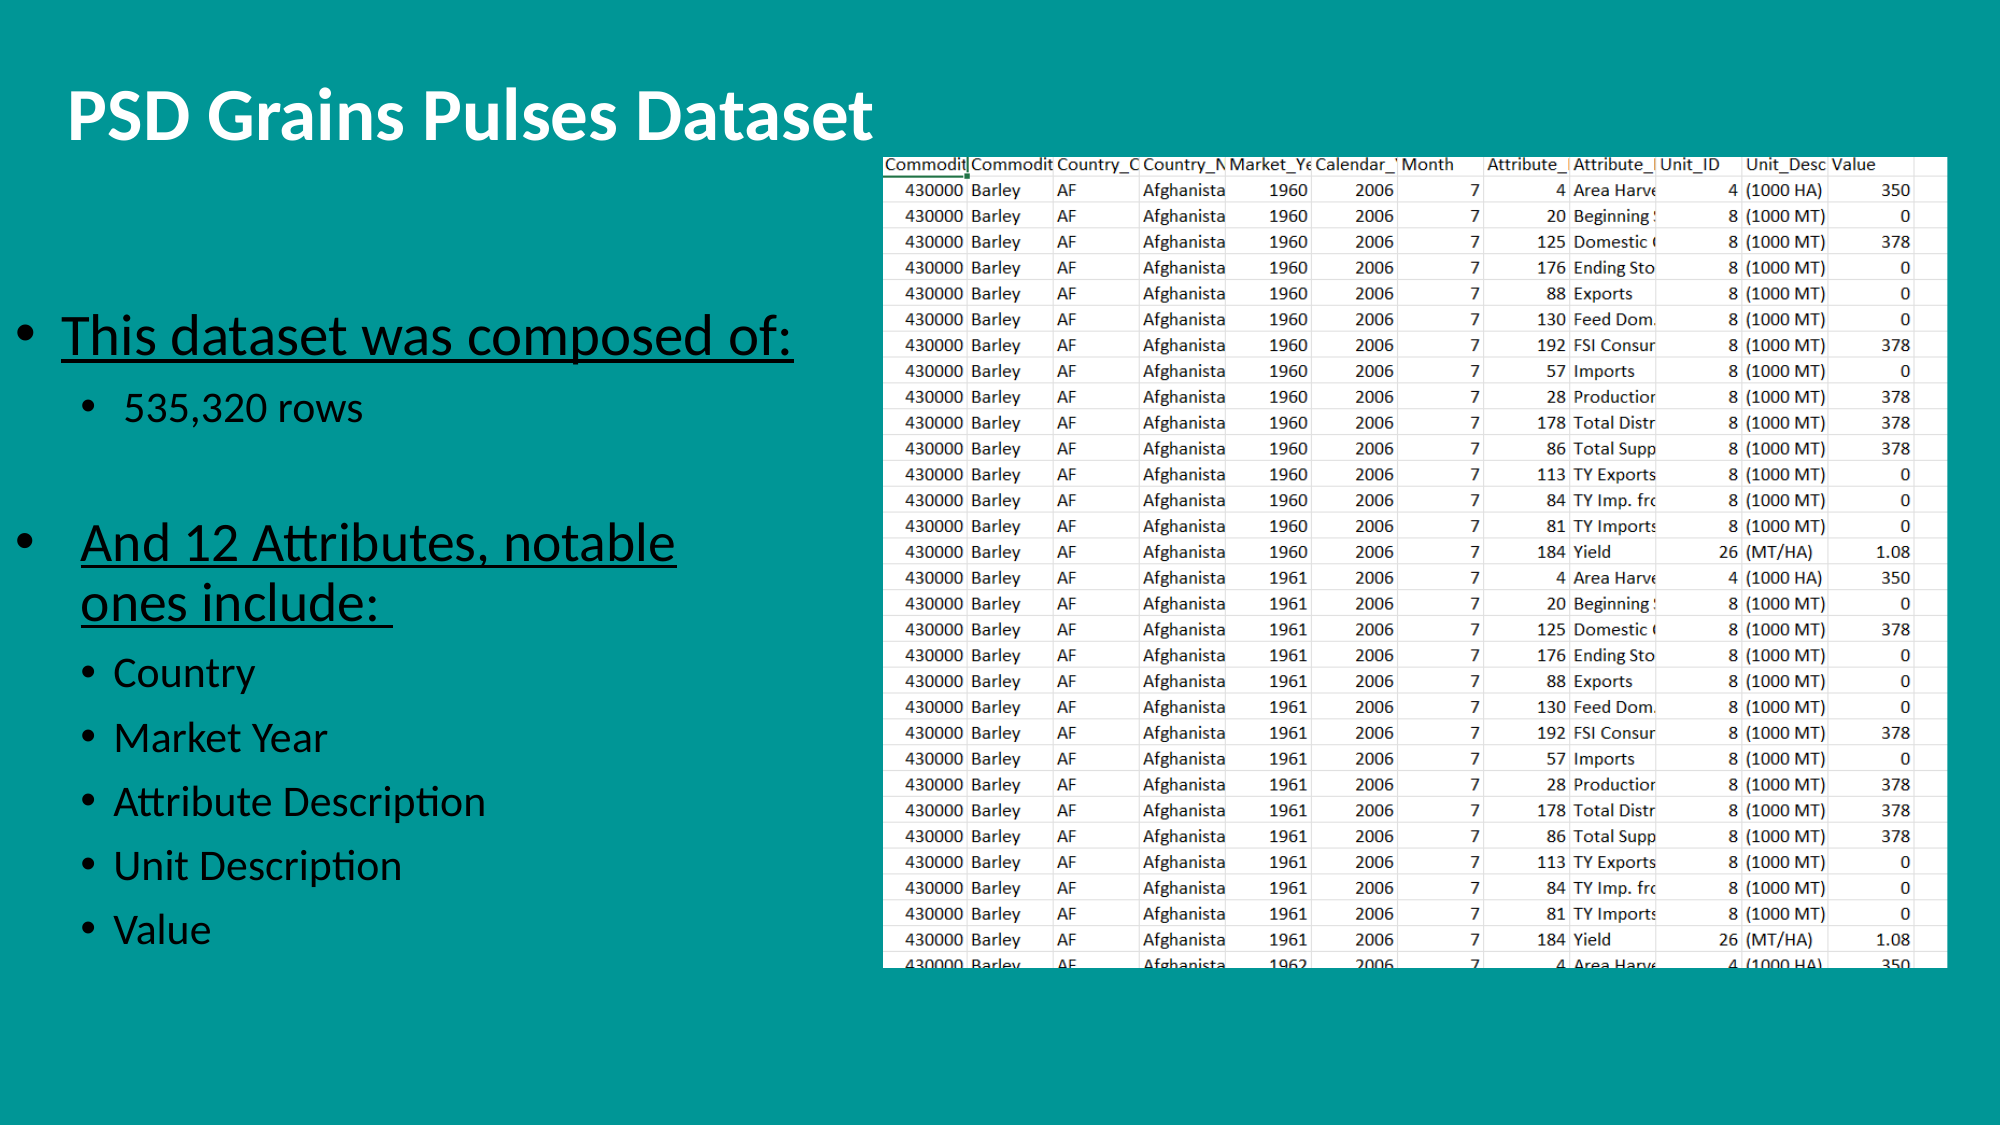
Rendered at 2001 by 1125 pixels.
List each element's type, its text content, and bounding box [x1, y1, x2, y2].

text_box PSD Grains Pulses Dataset [52, 40, 1098, 191]
text_box This dataset was composed of: 535,320 rows And 12 Attributes, notable ones include: Country Market Year Attribute Description Unit Description Value [0, 296, 810, 1028]
picture [882, 156, 1948, 969]
